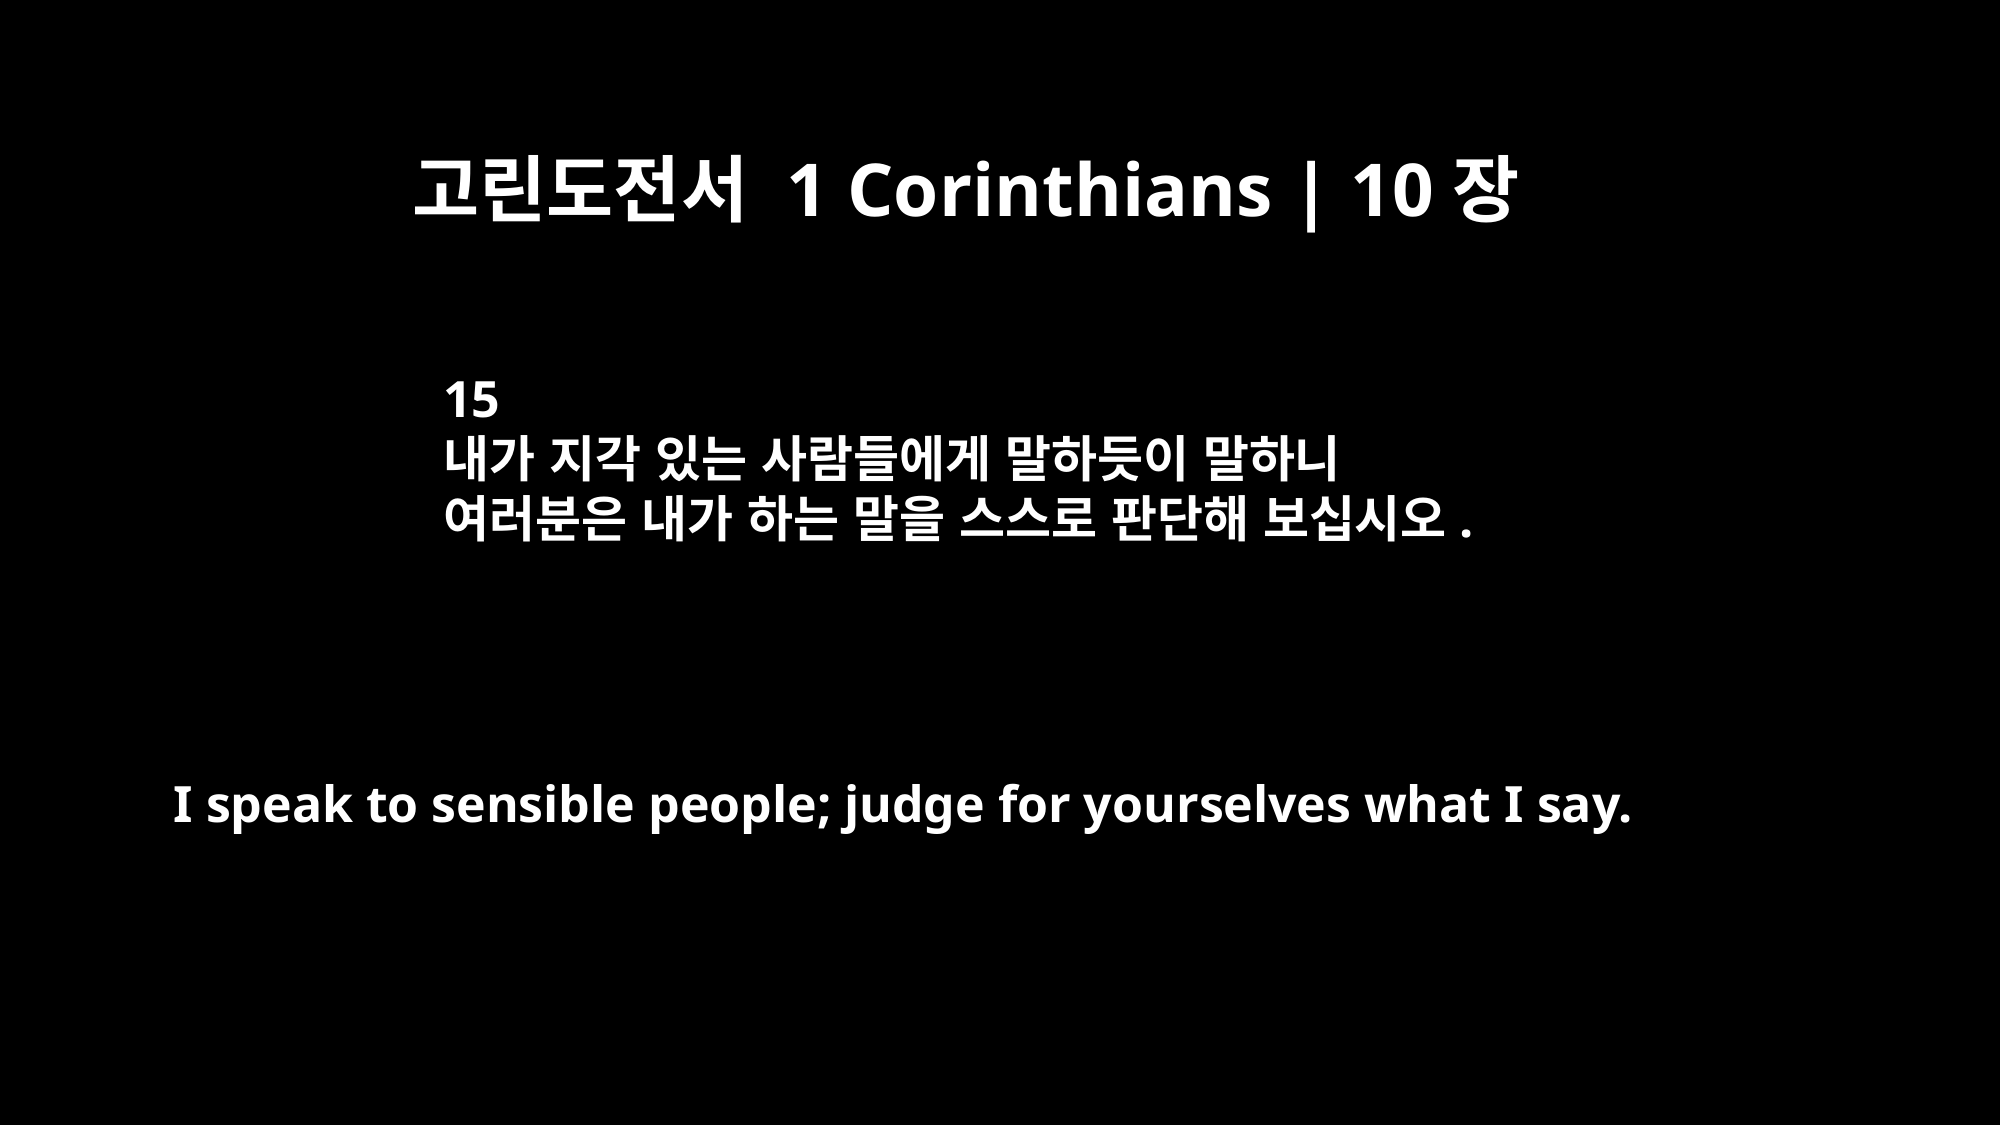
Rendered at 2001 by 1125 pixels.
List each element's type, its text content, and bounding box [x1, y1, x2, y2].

text_box 15 내가 지각 있는 사람들에게 말하듯이 말하니 여러분은 내가 하는 말을 스스로 판단해 보십시오. [428, 359, 1489, 555]
text_box I speak to sensible people; judge for yourselves what I say. [158, 764, 1649, 840]
text_box 고린도전서 1 Corinthians | 10장 [397, 136, 1535, 239]
